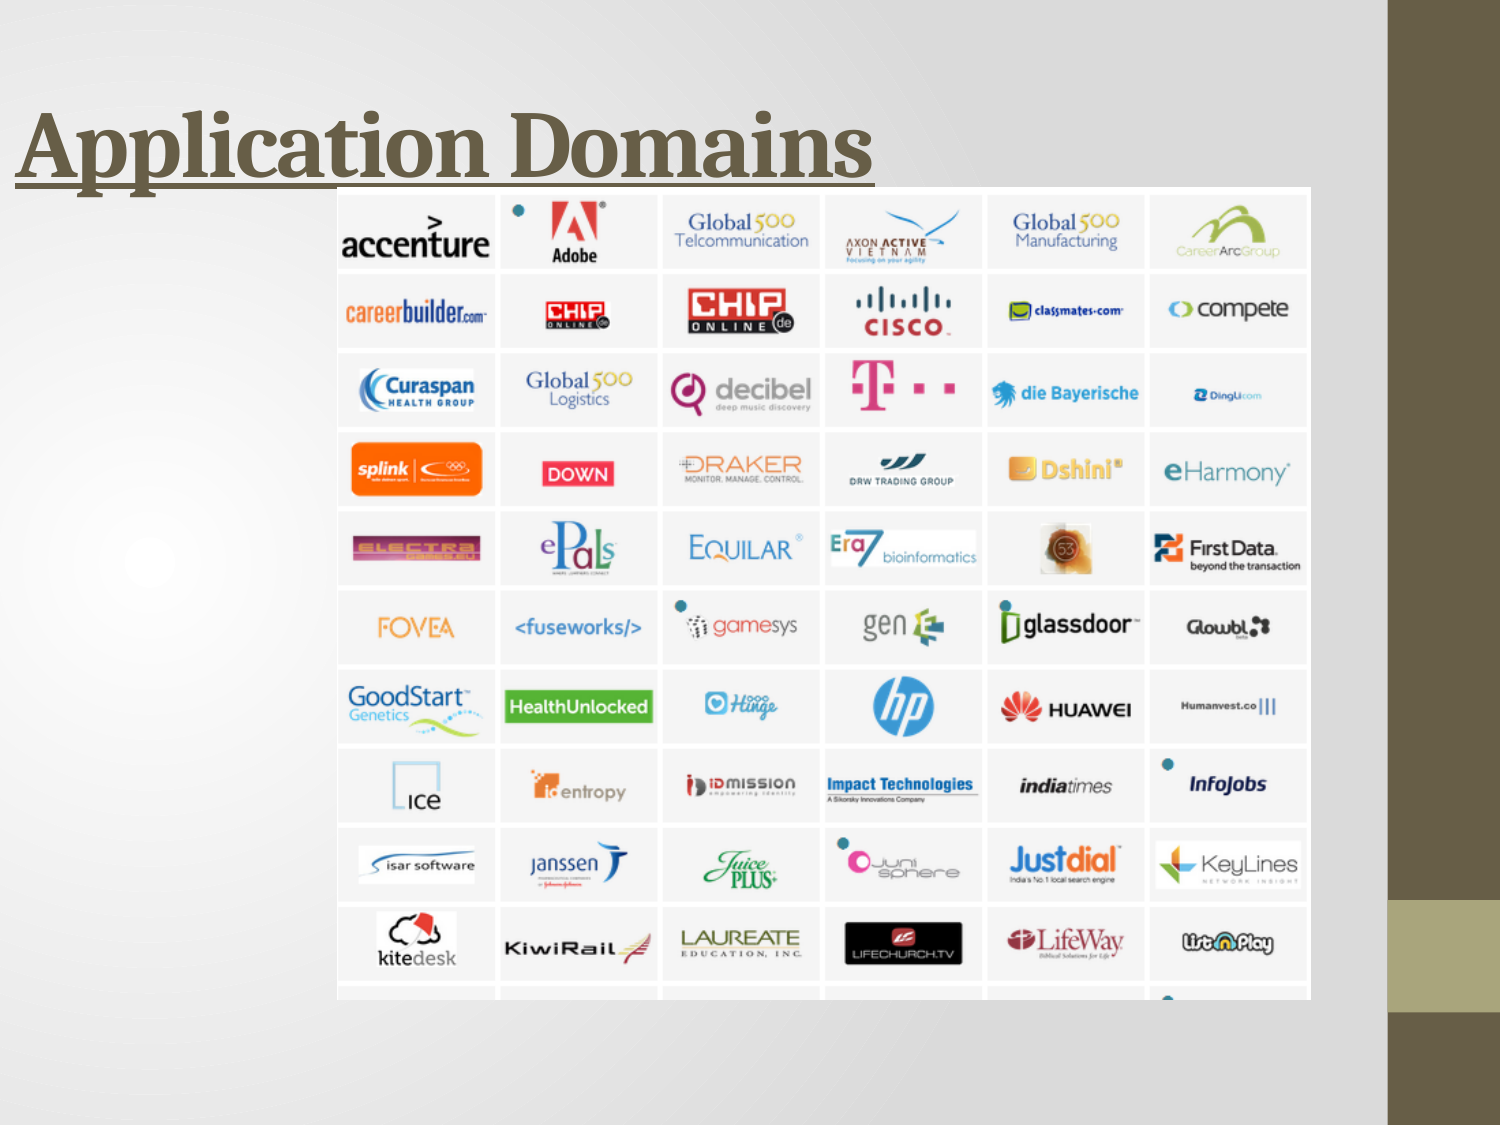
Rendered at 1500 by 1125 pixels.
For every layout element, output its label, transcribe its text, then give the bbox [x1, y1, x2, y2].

picture [336, 186, 1312, 1001]
title Application Domains [0, 45, 1350, 233]
